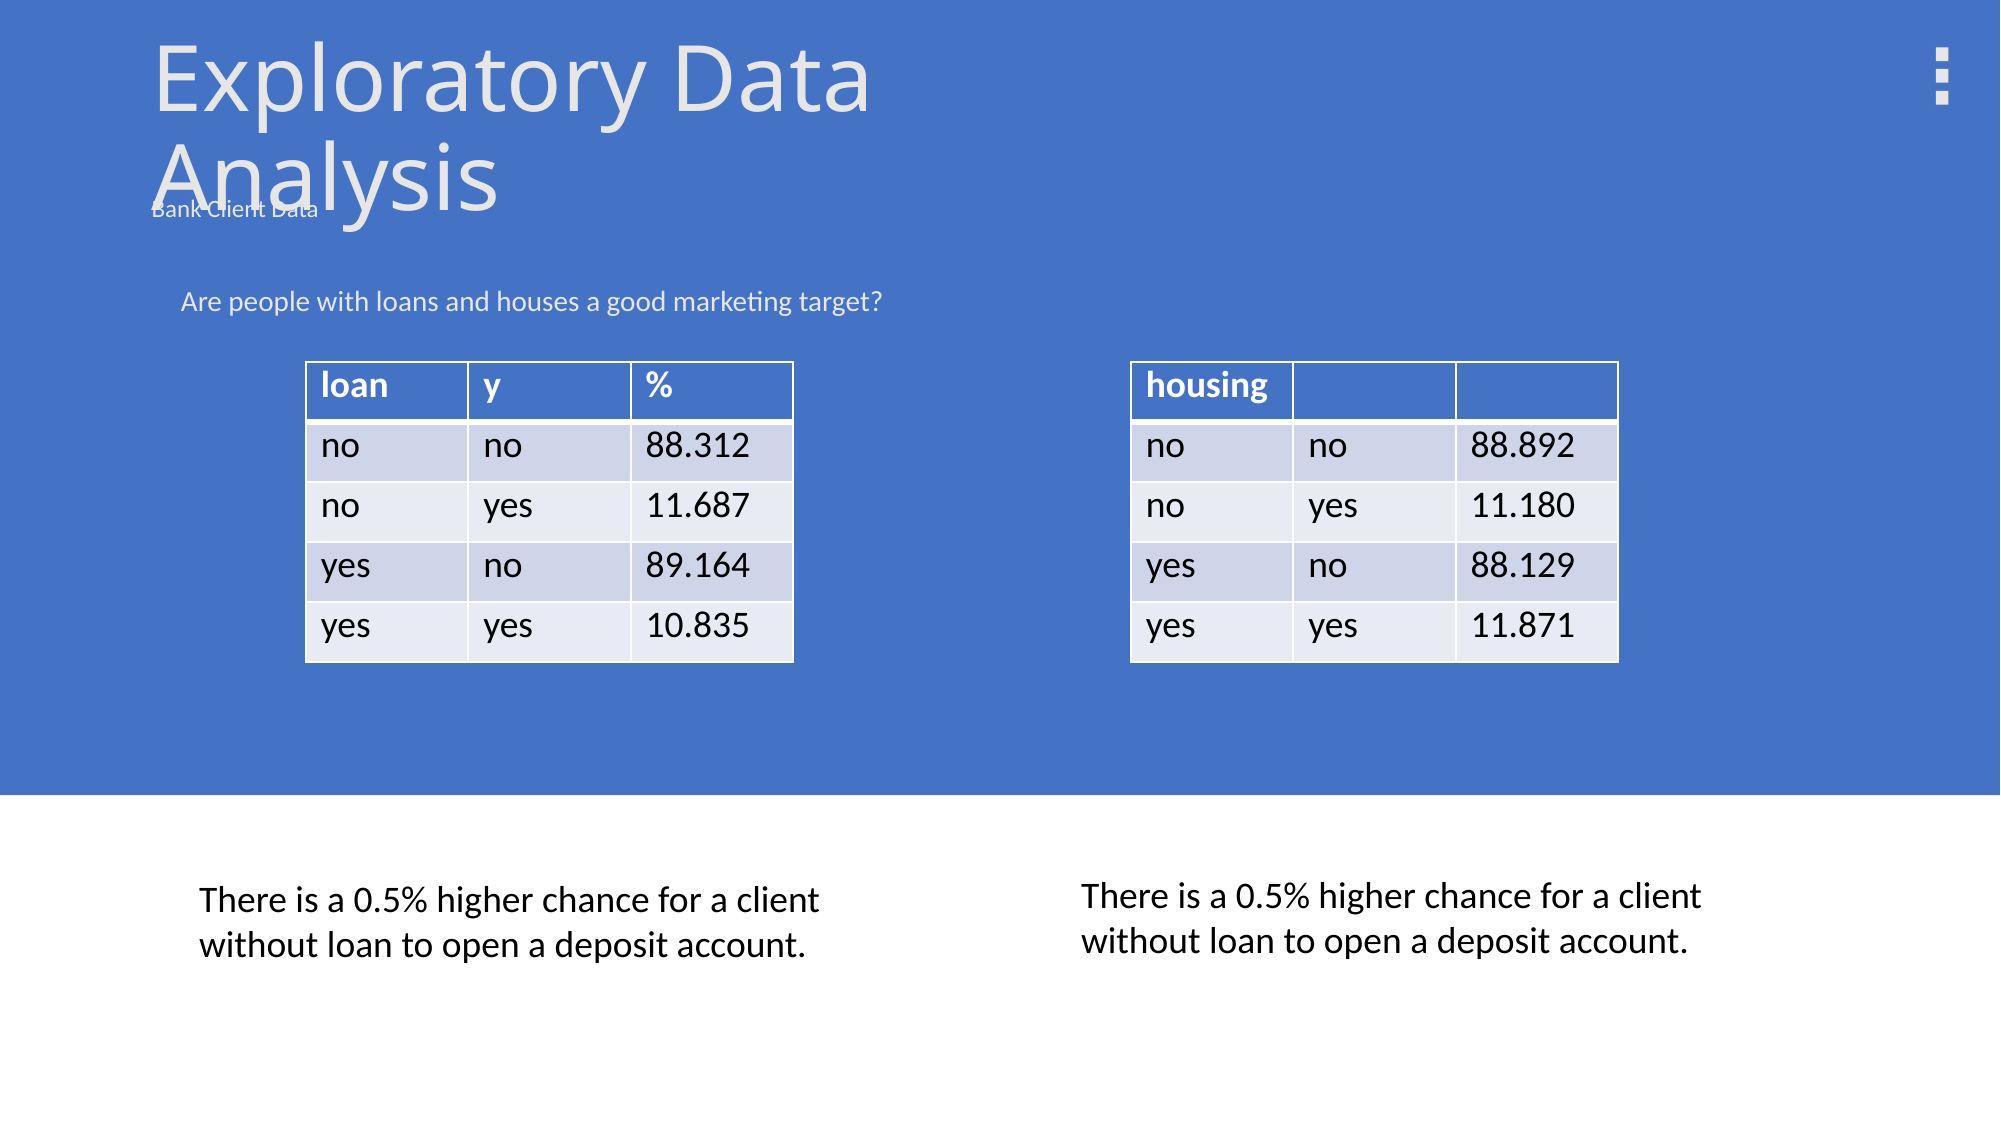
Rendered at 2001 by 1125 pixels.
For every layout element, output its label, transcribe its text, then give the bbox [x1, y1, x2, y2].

table_cell yes [1294, 603, 1455, 661]
text_box Are people with loans and houses a good marketing target? [166, 257, 1669, 325]
table_cell no [1132, 483, 1292, 541]
table_header housing [1132, 363, 1292, 419]
subtitle Bank Client Data [136, 181, 1262, 239]
table_cell 88.312 [632, 425, 792, 481]
table_cell no [1294, 543, 1455, 601]
table_cell yes [307, 543, 467, 601]
table_cell 89.164 [632, 543, 792, 601]
text_box There is a 0.5% higher chance for a client without loan to open a deposit account. [1066, 863, 1816, 969]
table_cell 11.687 [632, 483, 792, 541]
table_cell 88.129 [1457, 543, 1617, 601]
table_cell no [307, 425, 467, 481]
table_cell no [307, 483, 467, 541]
table_cell yes [469, 603, 630, 661]
table_header [1294, 363, 1455, 419]
table_cell 11.871 [1457, 603, 1617, 661]
table_cell yes [469, 483, 630, 541]
table_cell yes [1132, 603, 1292, 661]
table_header y [469, 363, 630, 419]
table_cell yes [307, 603, 467, 661]
table_header [1457, 363, 1617, 419]
text_box There is a 0.5% higher chance for a client without loan to open a deposit account. [184, 867, 915, 972]
table_cell no [1132, 425, 1292, 481]
table_cell 10.835 [632, 603, 792, 661]
table_cell no [469, 543, 630, 601]
table_cell 11.180 [1457, 483, 1617, 541]
table_cell no [469, 425, 630, 481]
table_cell yes [1132, 543, 1292, 601]
table_cell yes [1294, 483, 1455, 541]
table_cell 88.892 [1457, 425, 1617, 481]
title Exploratory Data Analysis [136, 51, 1262, 181]
table_cell no [1294, 425, 1455, 481]
table_header loan [307, 363, 467, 419]
table_header % [632, 363, 792, 419]
